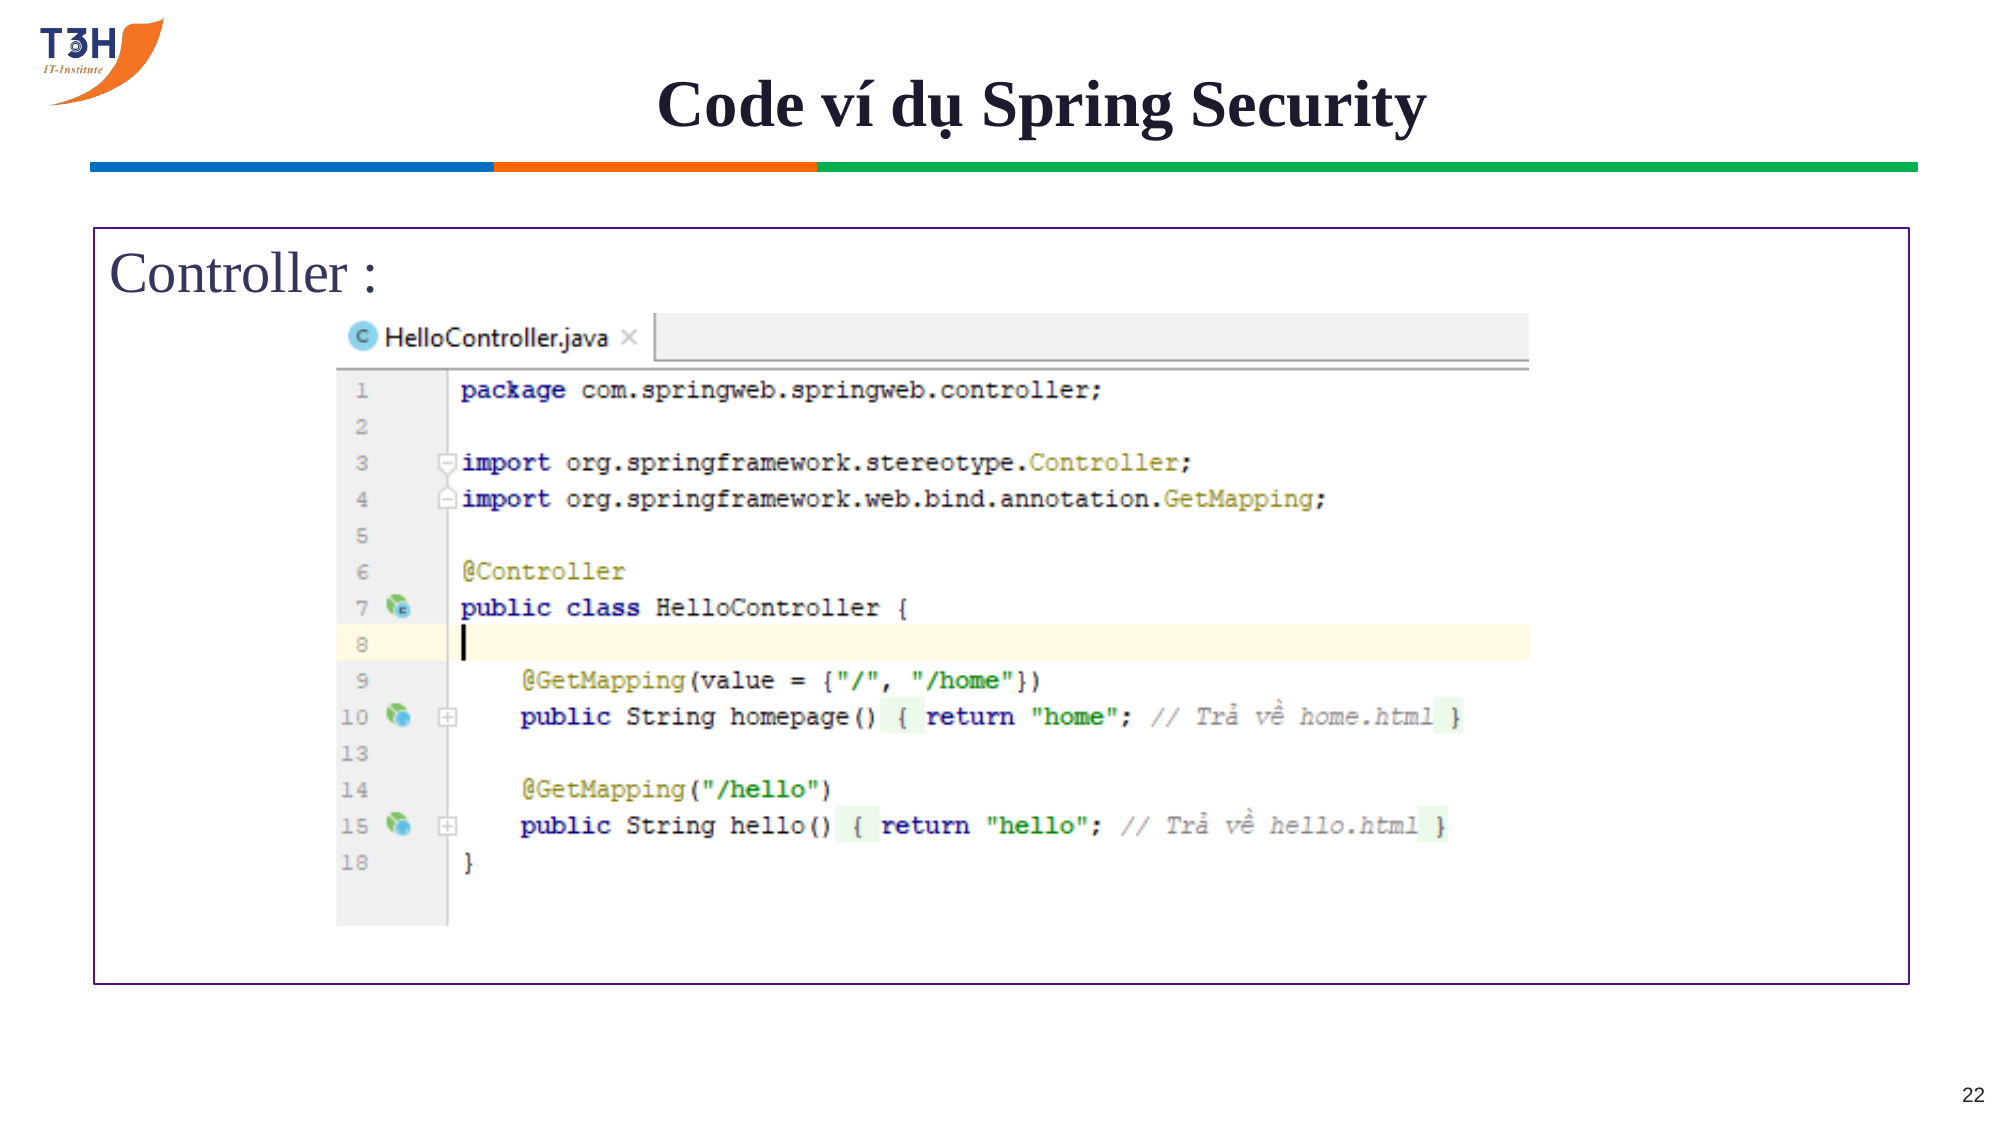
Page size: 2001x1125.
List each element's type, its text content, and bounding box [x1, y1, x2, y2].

title Code ví dụ Spring Security [570, 57, 1430, 228]
text_box [94, 228, 1910, 985]
picture [40, 17, 164, 106]
slide_number 22 [1955, 1081, 1992, 1125]
text_box [336, 313, 1530, 926]
text_box Controller : [107, 231, 382, 304]
